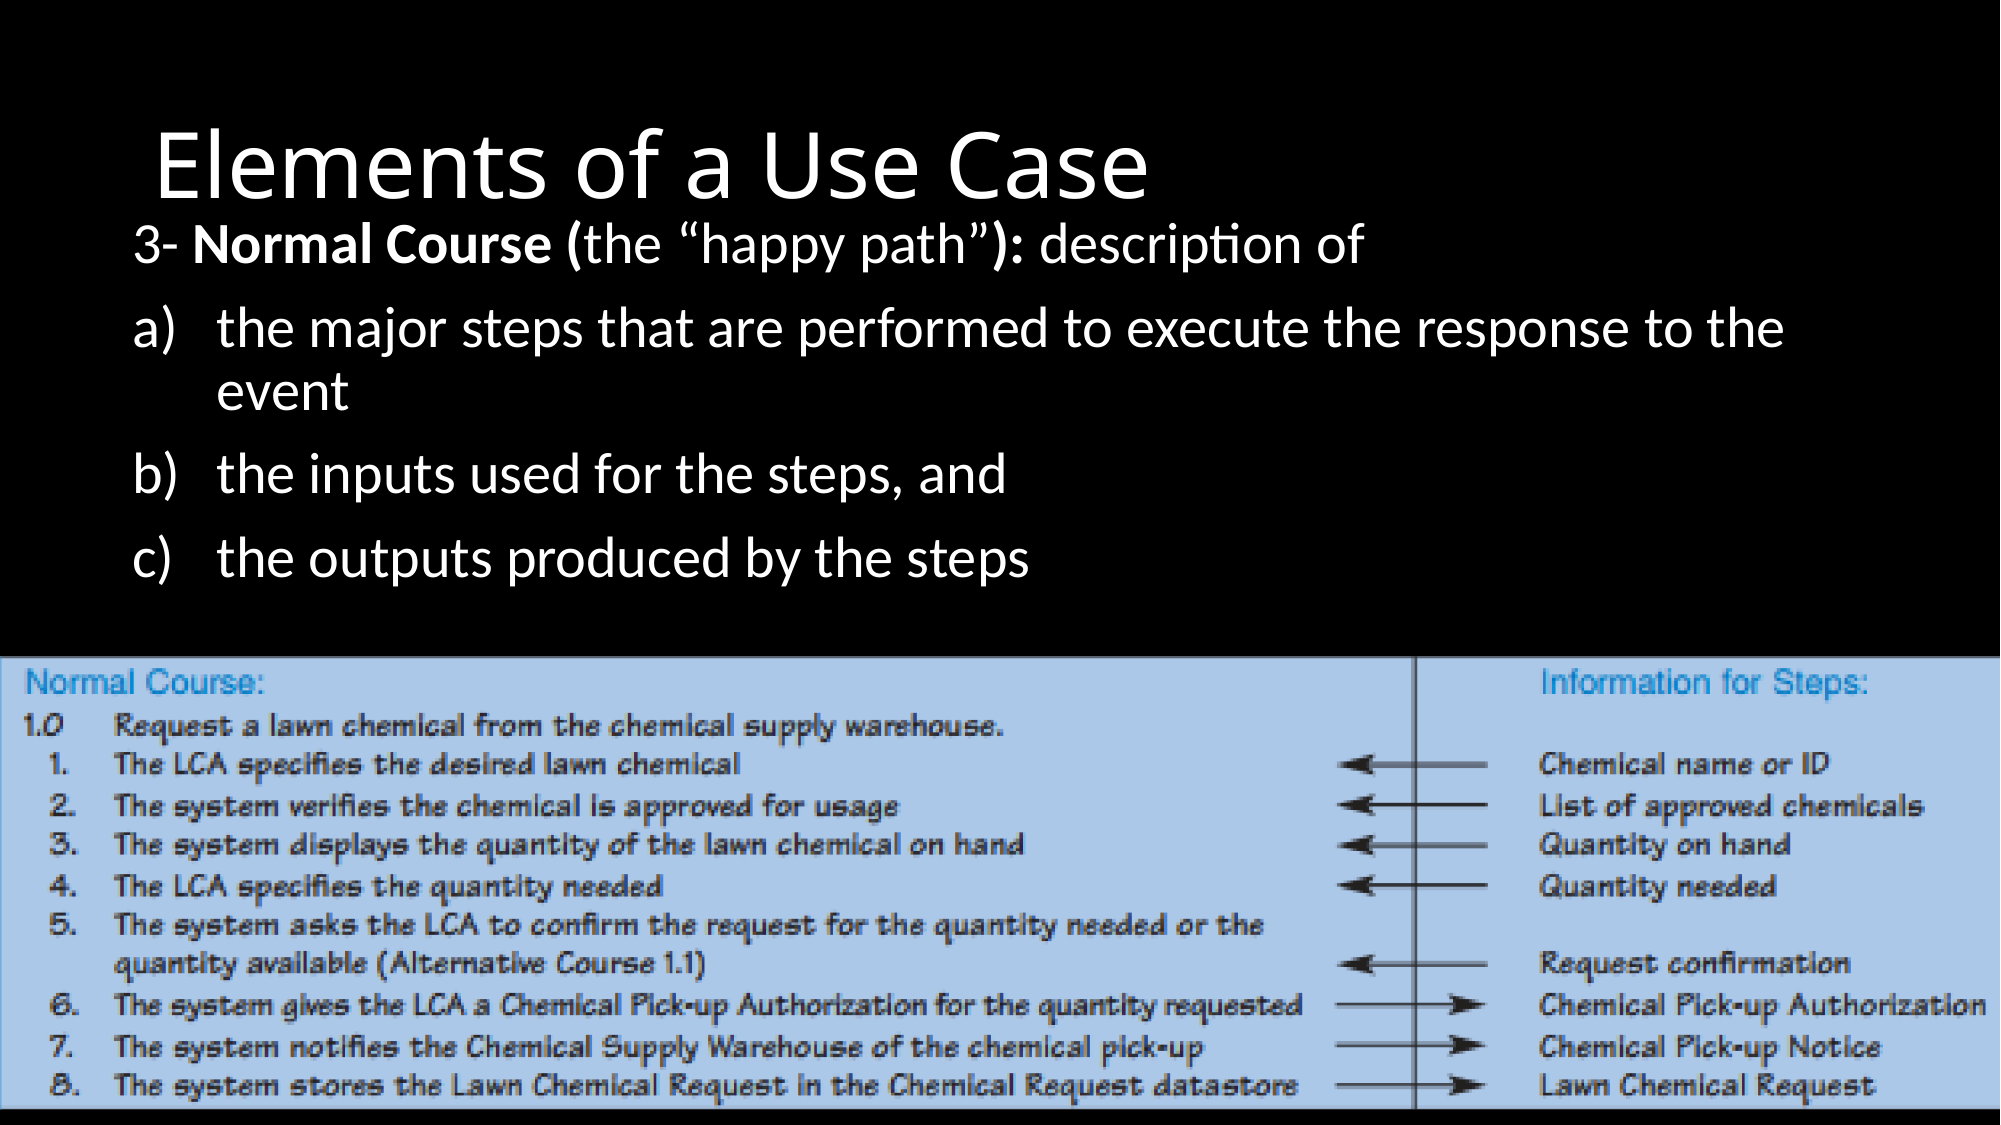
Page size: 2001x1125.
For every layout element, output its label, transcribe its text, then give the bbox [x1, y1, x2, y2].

list 3- Normal Course (the “happy path”): description of the major steps that are performed to execute the response to the event the inputs used for the steps, and the outputs produced by the steps [117, 205, 1843, 656]
picture [0, 656, 2000, 1110]
title Elements of a Use Case [137, 59, 1863, 278]
